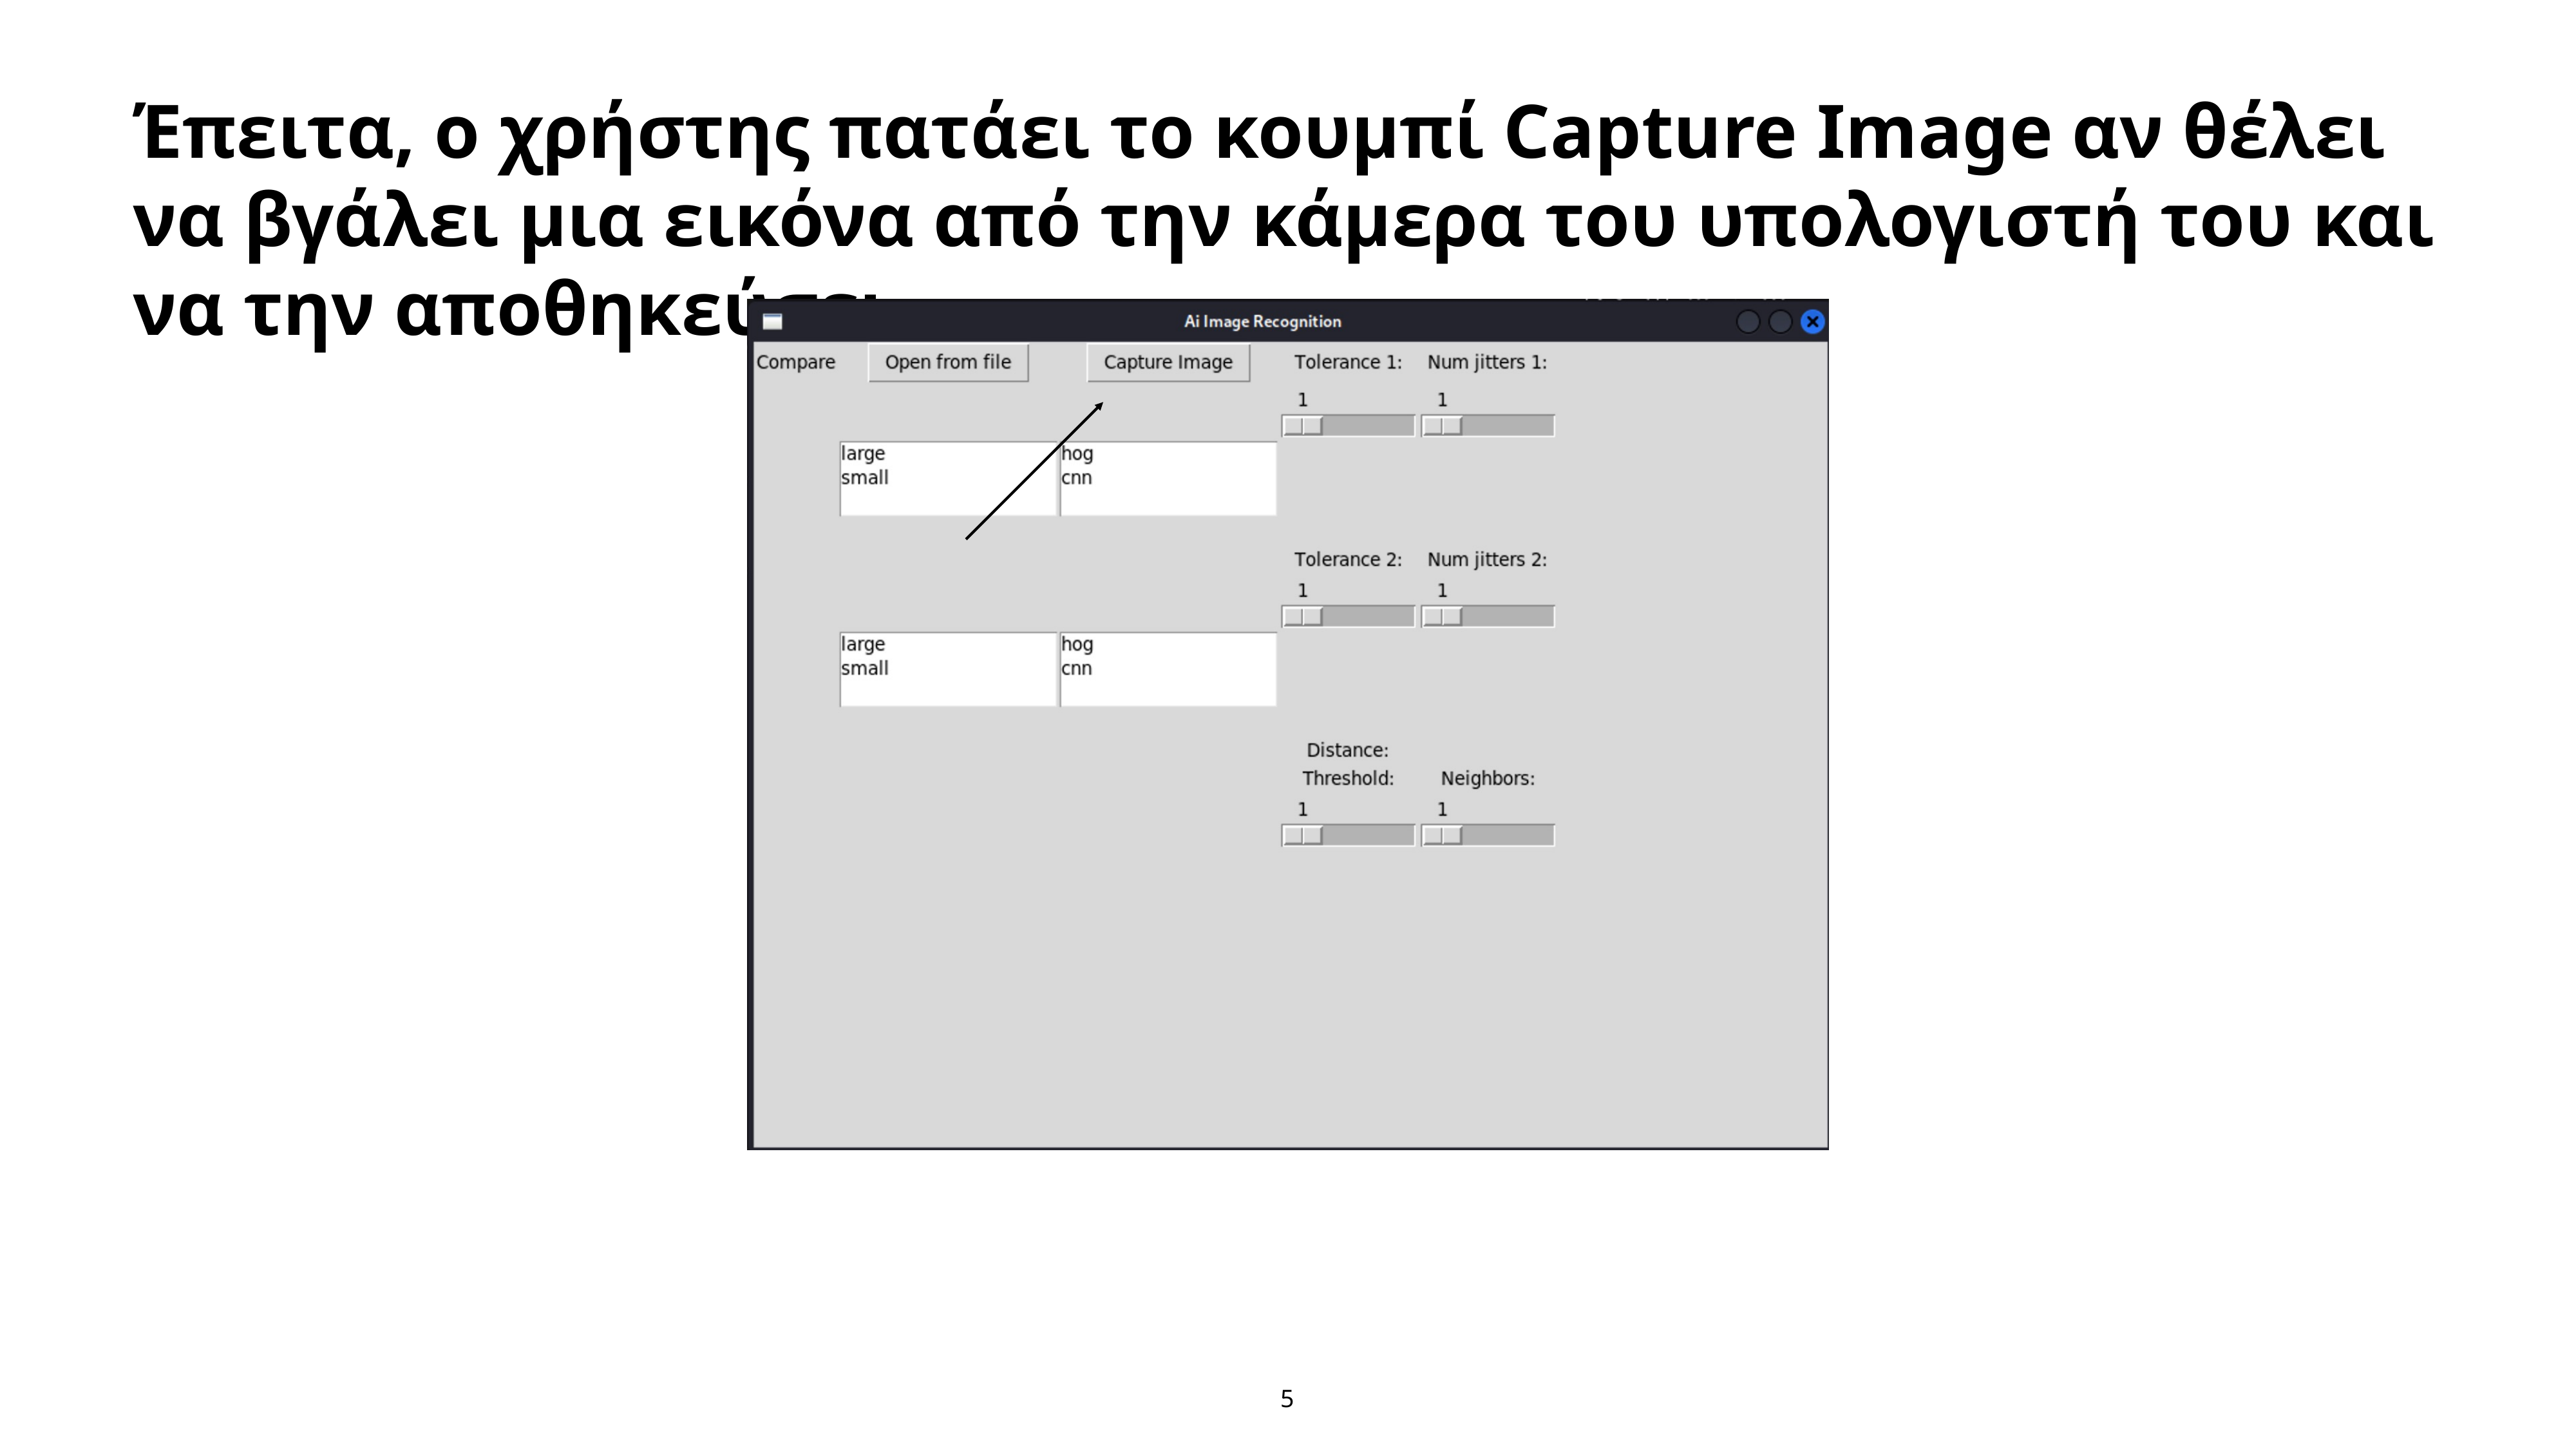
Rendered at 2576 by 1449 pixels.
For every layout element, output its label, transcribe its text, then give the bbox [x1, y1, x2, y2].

subtitle Έπειτα, ο χρήστης πατάει το κουμπί Capture Image αν θέλει να βγάλει μια εικόνα από την κάμερα του υπολογιστή του και να την αποθηκεύσει. [127, 78, 2449, 471]
slide_number 5 [1274, 1381, 1301, 1422]
picture [747, 299, 1829, 1150]
